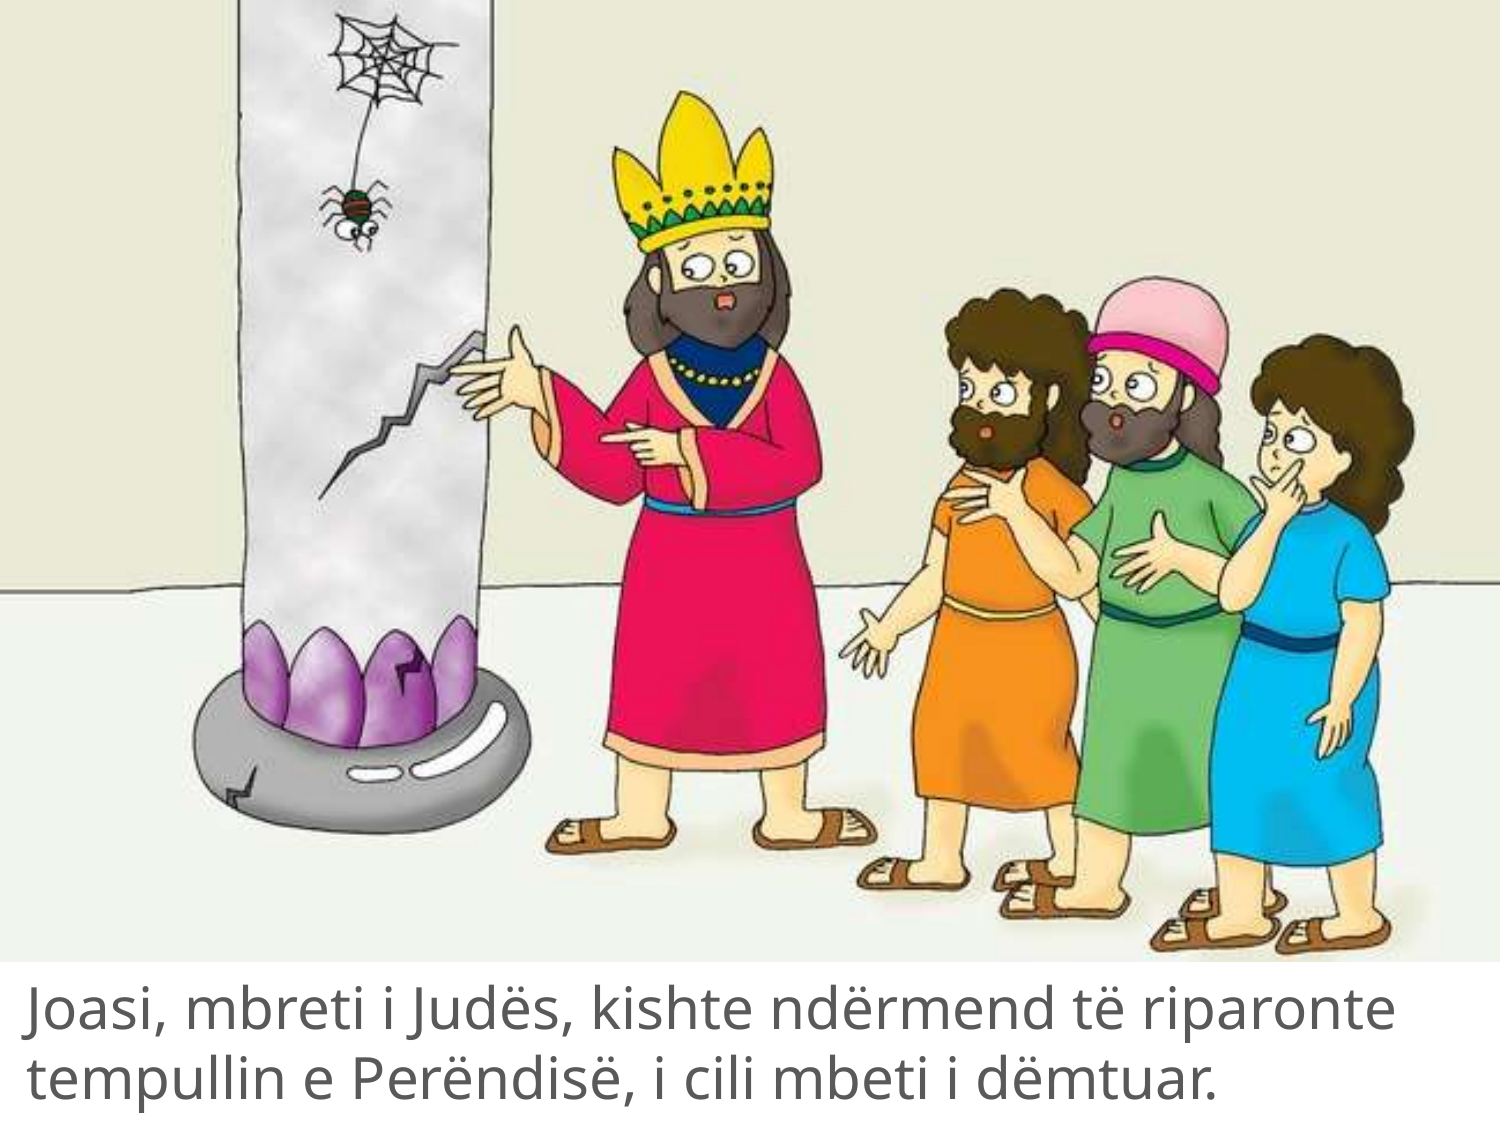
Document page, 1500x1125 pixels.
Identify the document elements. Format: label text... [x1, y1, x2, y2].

text_box Joasi, mbreti i Judës, kishte ndërmend të riparonte tempullin e Perëndisë, i cili mbeti i dëmtuar. [11, 970, 1483, 1119]
picture [0, 0, 1500, 963]
